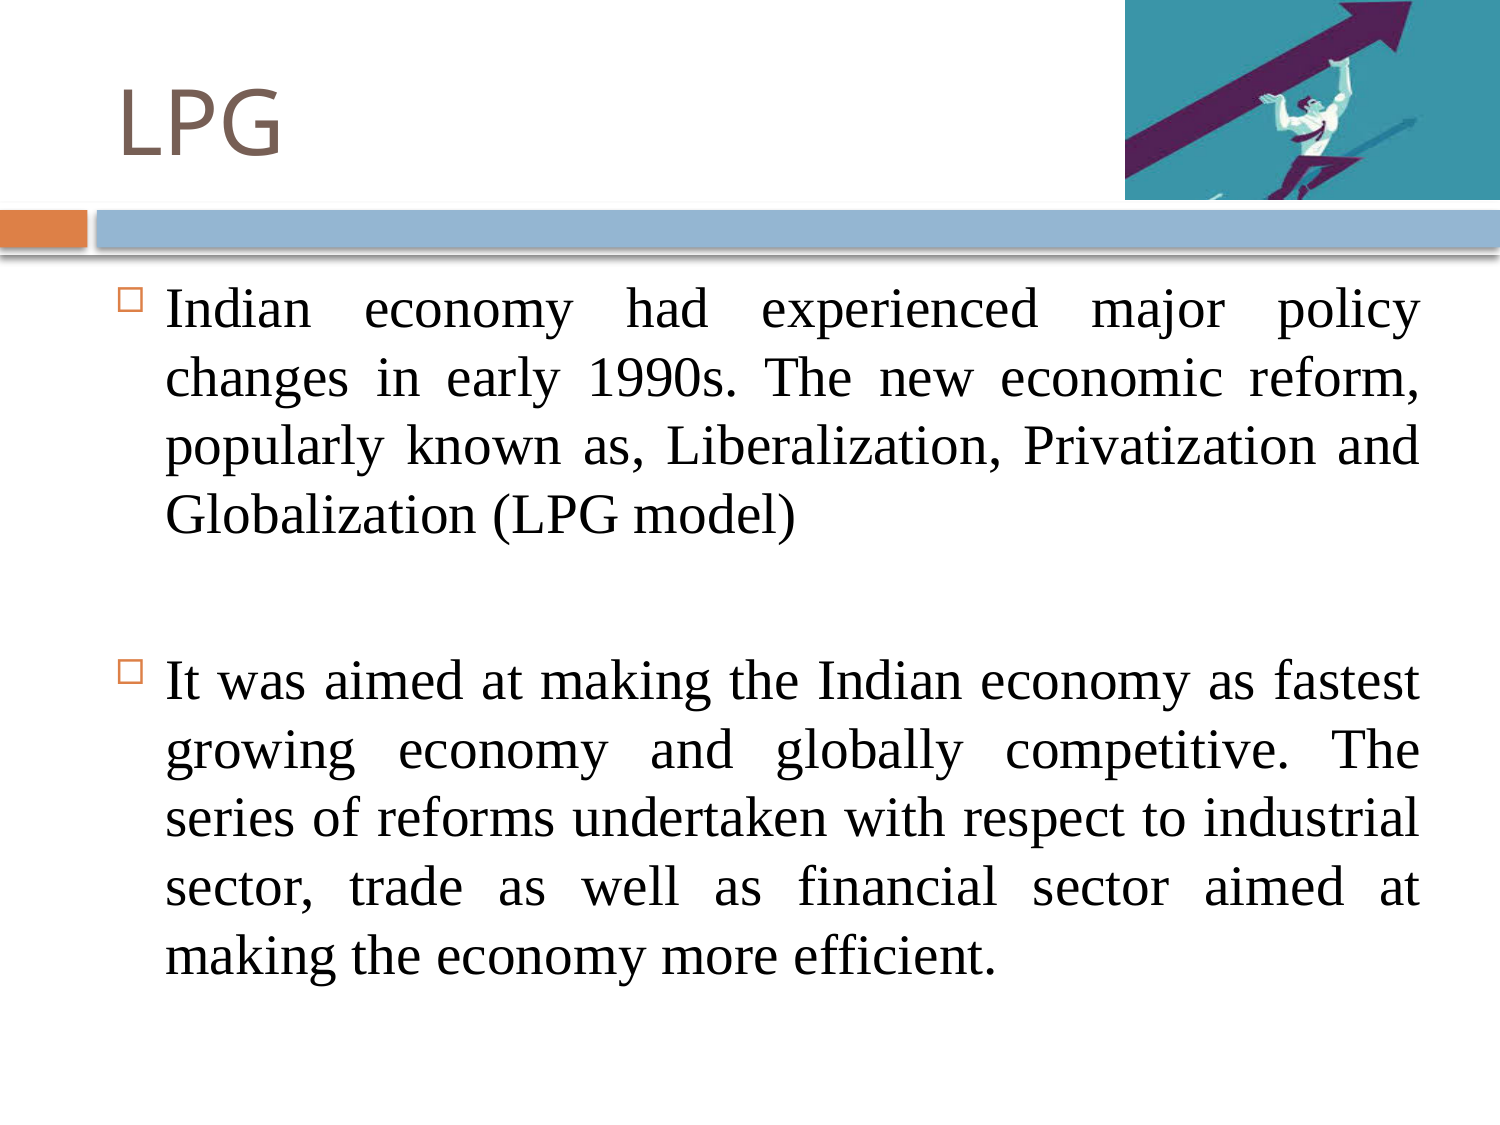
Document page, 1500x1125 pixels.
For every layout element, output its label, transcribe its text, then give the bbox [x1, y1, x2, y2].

picture [1124, 0, 1500, 201]
title LPG [100, 37, 1118, 200]
list Indian economy had experienced major policy changes in early 1990s. The new economic reform, popularly known as, Liberalization, Privatization and Globalization (LPG model) It was aimed at making the Indian economy as fastest growing economy and globally competitive. The series of reforms undertaken with respect to industrial sector, trade as well as financial sector aimed at making the economy more efficient. [100, 262, 1438, 1000]
